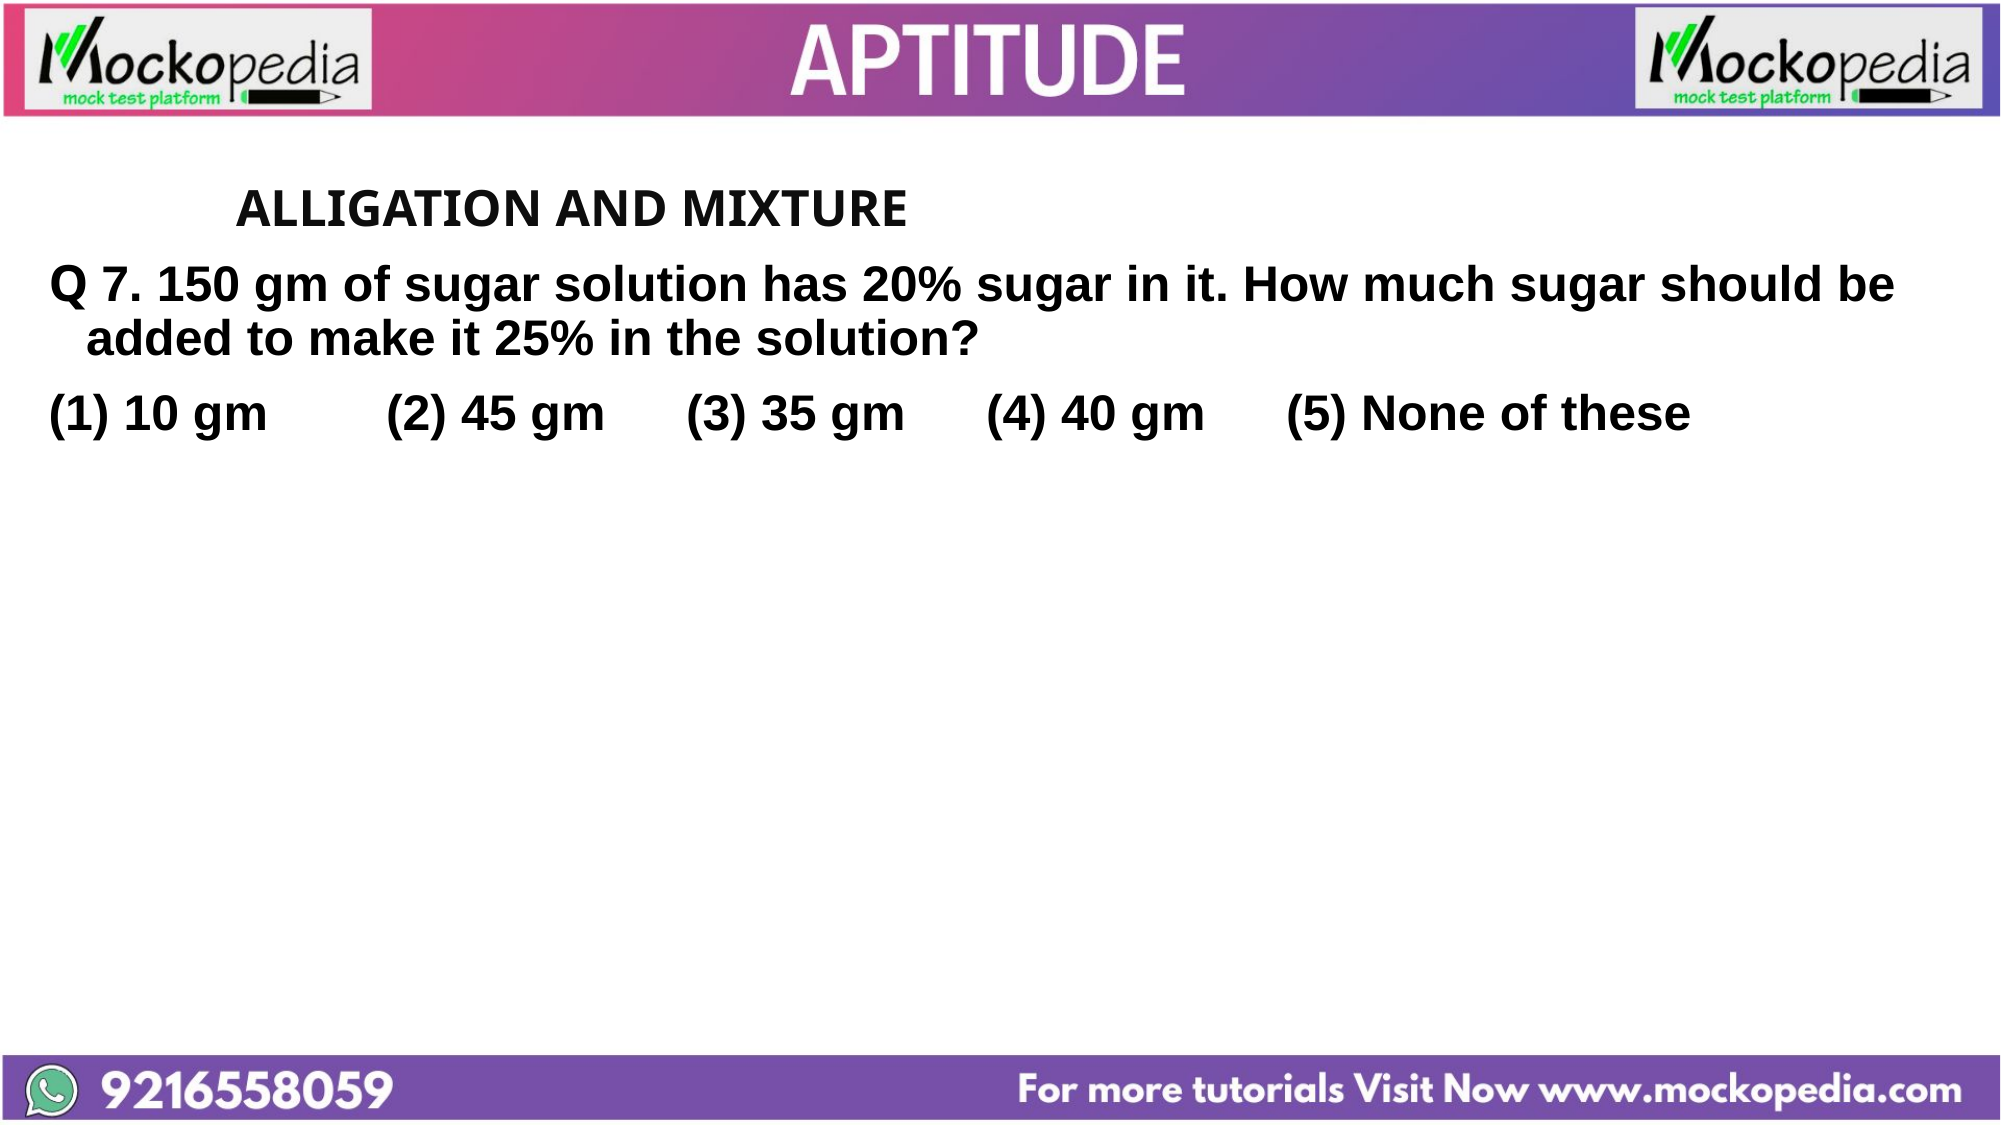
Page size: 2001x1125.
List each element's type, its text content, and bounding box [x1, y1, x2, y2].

picture [0, 0, 2001, 1125]
title [41, 31, 1959, 142]
list ALLIGATION AND MIXTURE Q 7. 150 gm of sugar solution has 20% sugar in it. How much sugar should be added to make it 25% in the solution? (1) 10 gm (2) 45 gm (3) 35 gm (4) 40 gm (5) None of these [33, 175, 1959, 1053]
